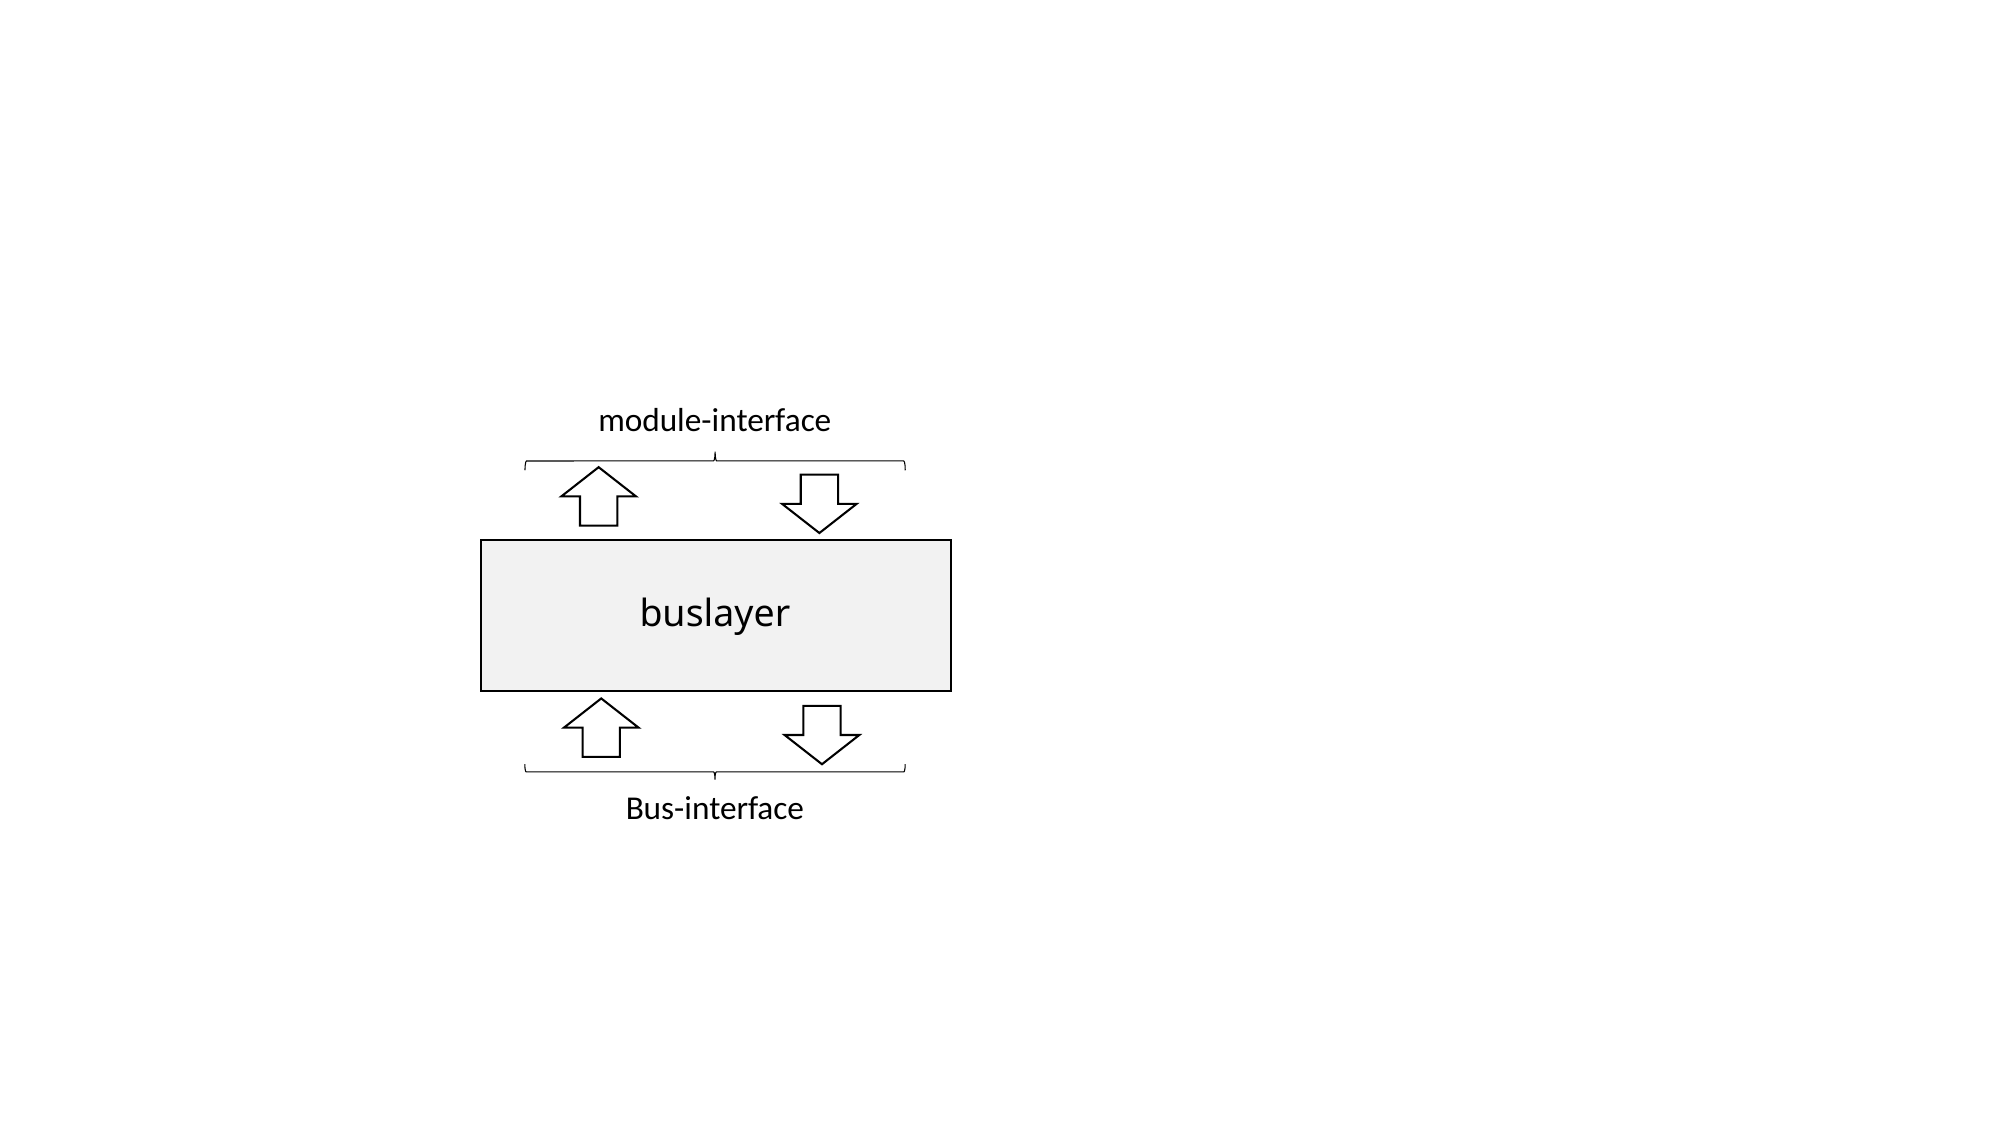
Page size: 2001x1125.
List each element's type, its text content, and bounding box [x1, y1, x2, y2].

text_box [779, 473, 860, 535]
text_box buslayer [624, 581, 806, 642]
text_box [480, 539, 952, 692]
text_box [524, 451, 906, 471]
text_box [781, 704, 863, 764]
text_box module-interface [583, 390, 847, 446]
text_box Bus-interface [610, 778, 820, 834]
text_box [524, 764, 906, 780]
text_box [560, 697, 642, 758]
text_box [558, 465, 640, 527]
